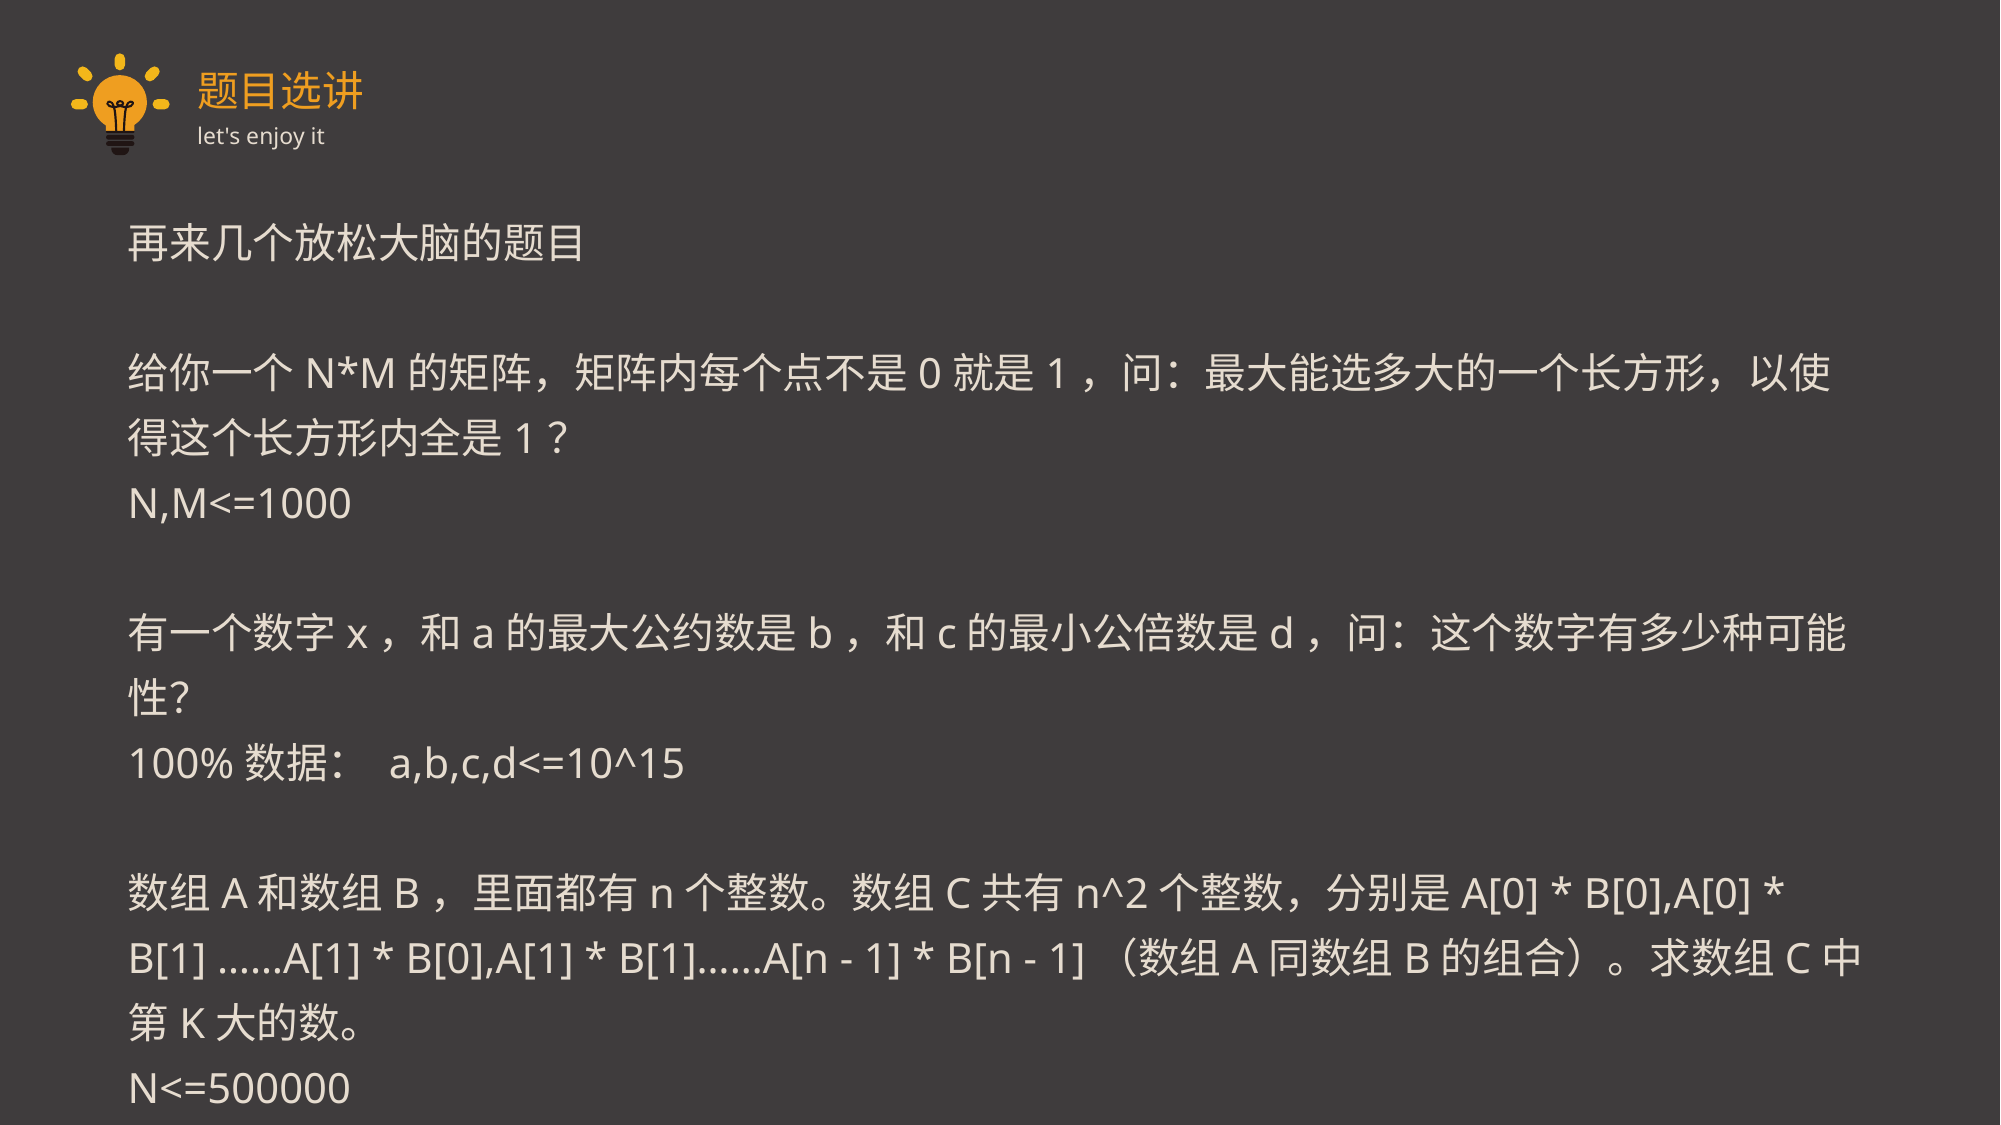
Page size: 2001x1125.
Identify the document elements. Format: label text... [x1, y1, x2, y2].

text_box let's enjoy it [182, 106, 653, 157]
text_box 题目选讲 [182, 57, 380, 106]
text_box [70, 53, 170, 156]
text_box 再来几个放松大脑的题目 给你一个N*M的矩阵，矩阵内每个点不是0就是1，问：最大能选多大的一个长方形，以使得这个长方形内全是1？ N,M<=1000 有一个数字x，和a的最大公约数是b，和c的最小公倍数是d，问：这个数字有多少种可能性？ 100%数据： a,b,c,d<=10^15 数组A和数组B，里面都有n个整数。数组C共有n^2个整数，分别是A[0] * B[0],A[0] * B[1] ……A[1] * B[0],A[1] * B[1]……A[n - 1] * B[n - 1]（数组A同数组B的组合）。求数组C中第K大的数。 N<=500000 [112, 194, 1888, 1120]
